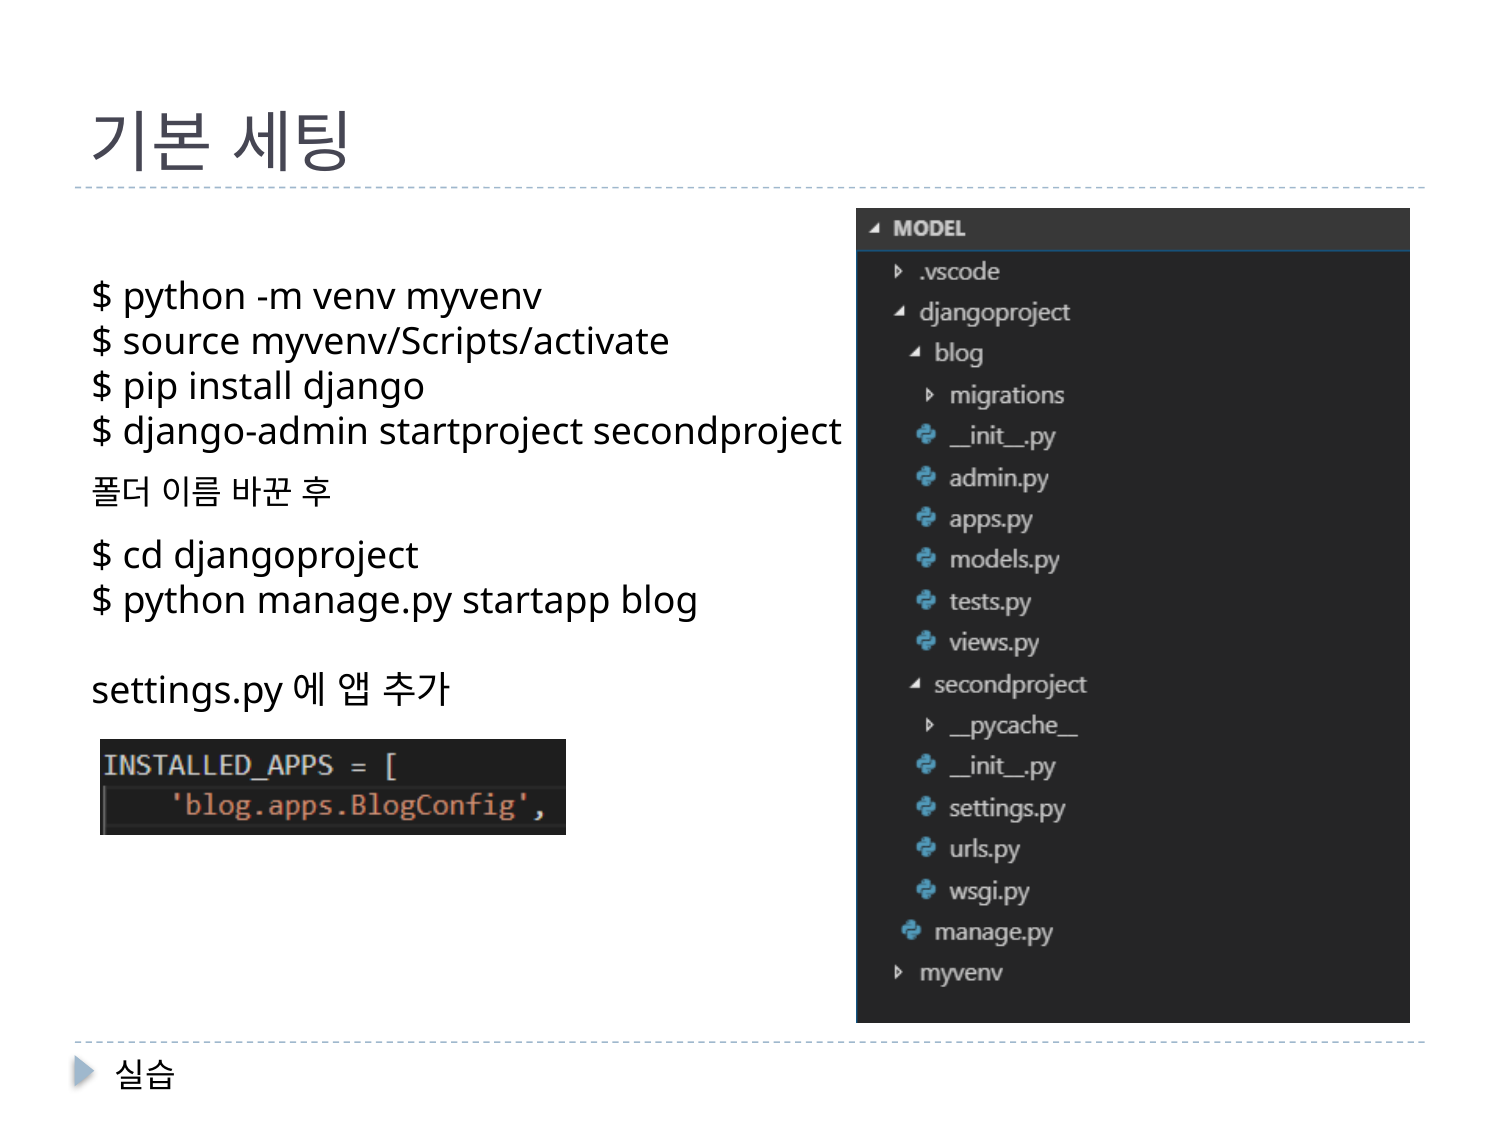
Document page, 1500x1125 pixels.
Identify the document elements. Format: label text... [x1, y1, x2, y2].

picture [855, 207, 1410, 1023]
title 기본 세팅 [75, 24, 1425, 188]
text_box $ python -m venv myvenv $ source myvenv/Scripts/activate $ pip install django $ django-admin startproject secondproject 폴더 이름 바꾼 후 $ cd djangoproject $ python manage.py startapp blog settings.py에 앱 추가 [76, 264, 850, 719]
text_box 실습 [100, 1046, 361, 1102]
picture [100, 739, 566, 835]
